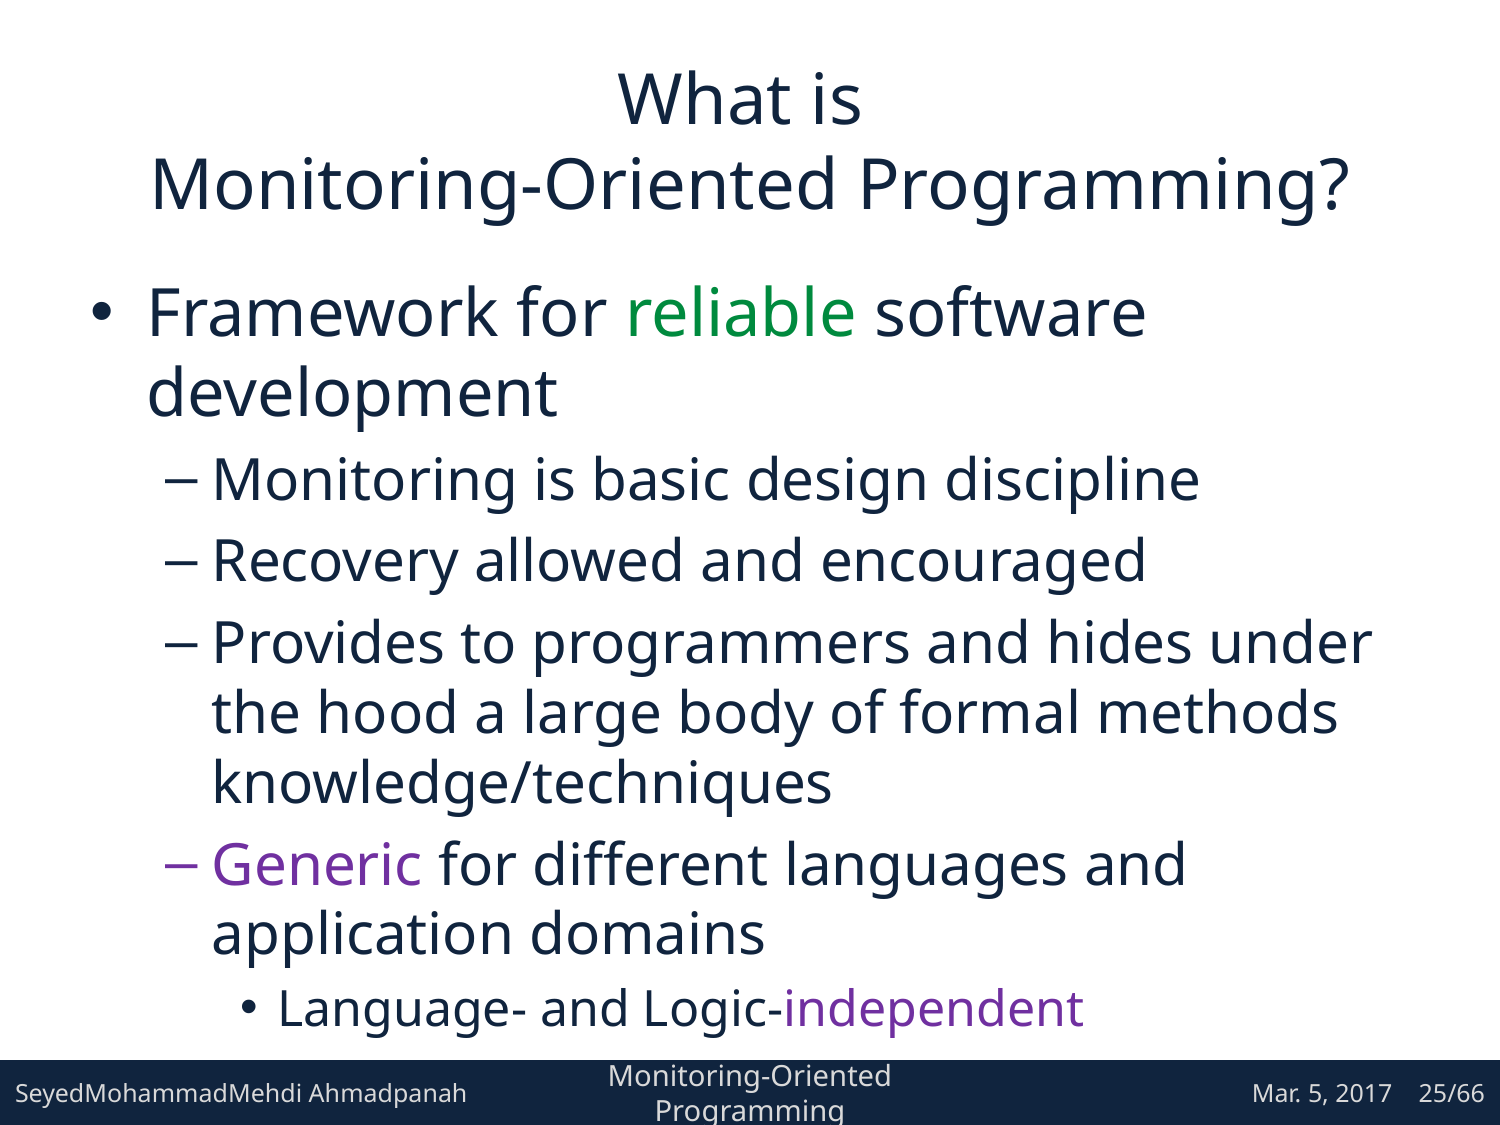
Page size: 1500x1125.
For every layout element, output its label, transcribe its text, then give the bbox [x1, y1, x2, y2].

list Framework for reliable software development Monitoring is basic design discipline Recovery allowed and encouraged Provides to programmers and hides under the hood a large body of formal methods knowledge/techniques Generic for different languages and application domains Language- and Logic-independent [75, 262, 1463, 1005]
title What is Monitoring-Oriented Programming? [75, 45, 1425, 233]
